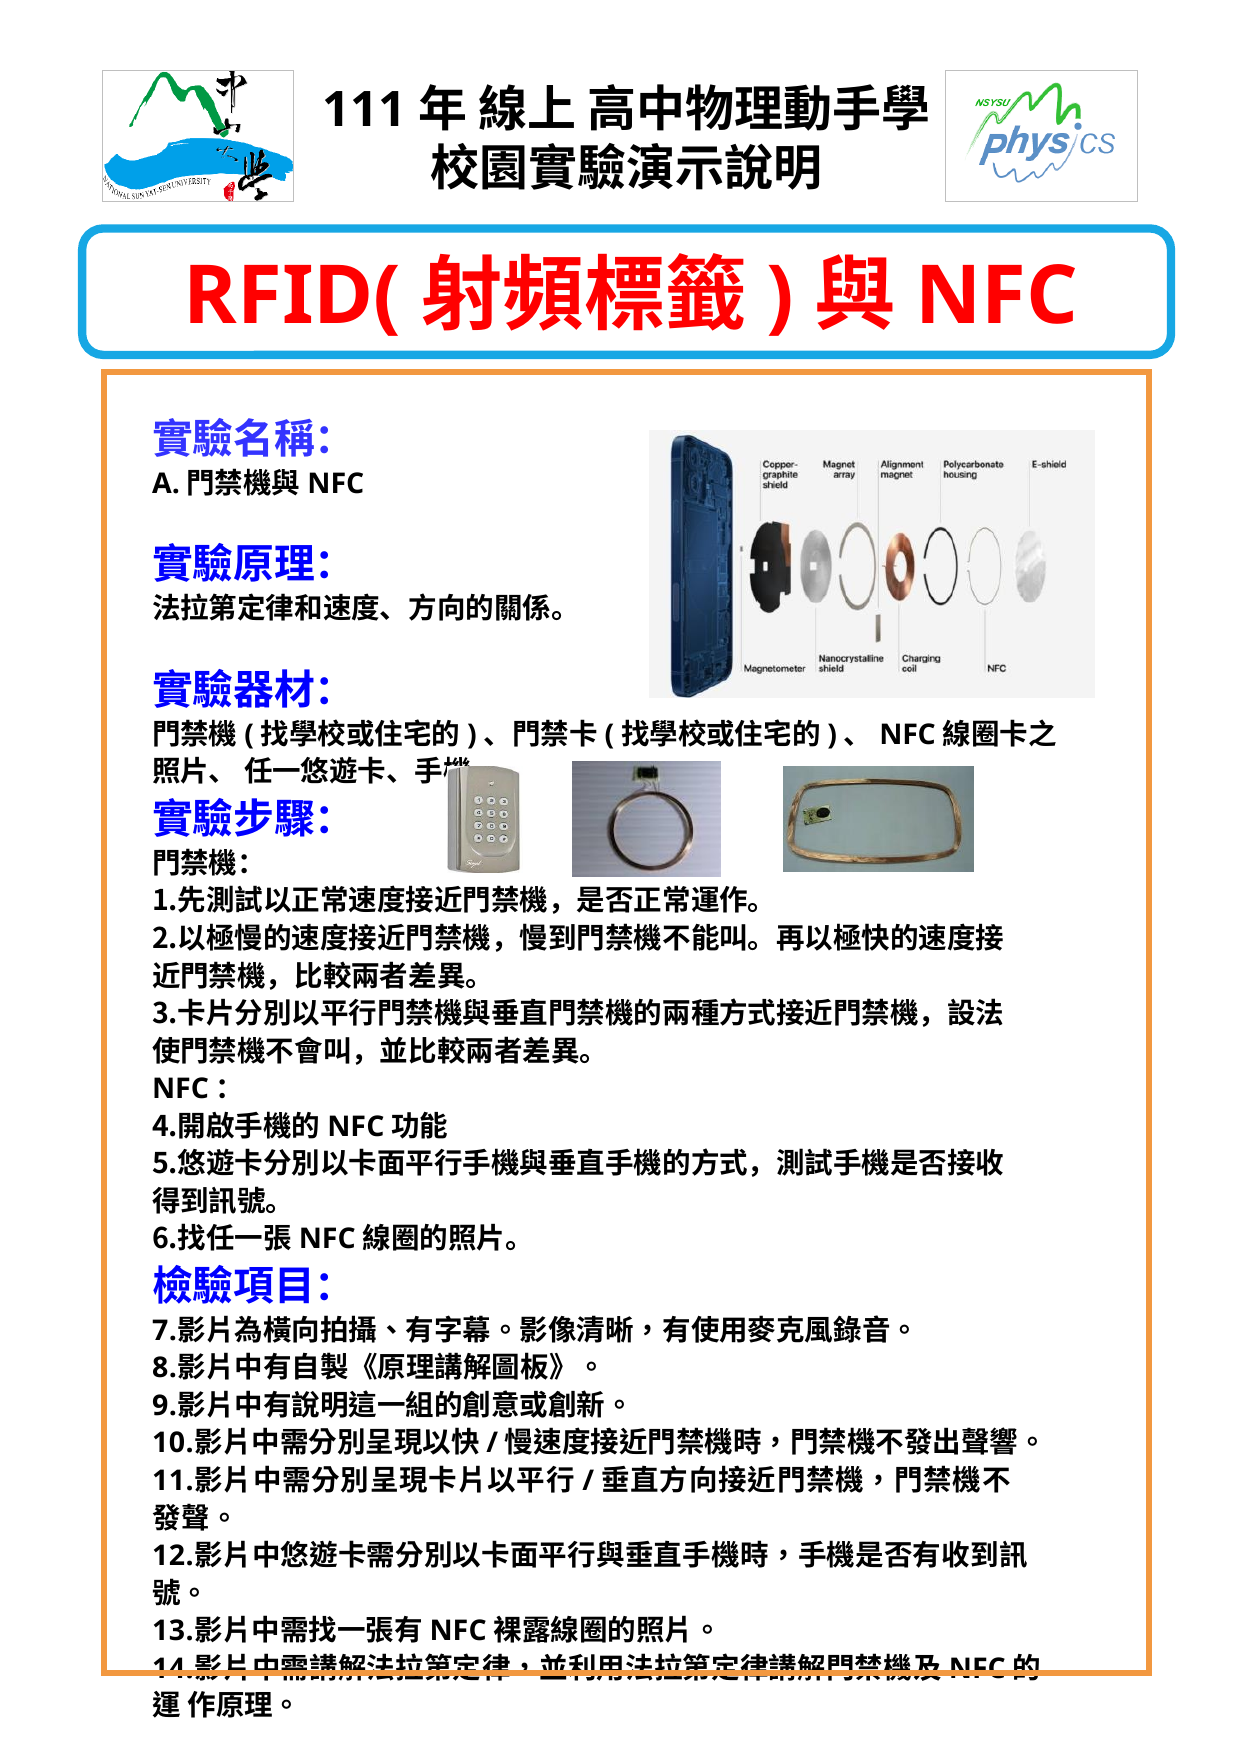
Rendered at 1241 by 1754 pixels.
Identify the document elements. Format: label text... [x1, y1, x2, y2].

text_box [82, 228, 1172, 355]
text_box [102, 70, 1138, 204]
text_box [447, 430, 1095, 877]
text_box 實驗名稱： A.門禁機與NFC 實驗原理： 法拉第定律和速度、方向的關係。 實驗器材： 門禁機(找學校或住宅的)、門禁卡(找學校或住宅的)、NFC線圈卡之照片、 任一悠遊卡、手機 實驗步驟： 門禁機： 先測試以正常速度接近門禁機，是否正常運作。 以極慢的速度接近門禁機，慢到門禁機不能叫。再以極快的速度接 近門禁機，比較兩者差異。 卡片分別以平行門禁機與垂直門禁機的兩種方式接近門禁機，設法 使門禁機不會叫，並比較兩者差異。 NFC： 開啟手機的NFC功能 悠遊卡分別以卡面平行手機與垂直手機的方式，測試手機是否接收 得到訊號。 找任一張NFC線圈的照片。 檢驗項目： 影片為橫向拍攝、有字幕。影像清晰，有使用麥克風錄音。 影片中有自製《原理講解圖板》。 影片中有說明這一組的創意或創新。 影片中需分別呈現以快/慢速度接近門禁機時，門禁機不發出聲響。 影片中需分別呈現卡片以平行/垂直方向接近門禁機，門禁機不發聲。 影片中悠遊卡需分別以卡面平行與垂直手機時，手機是否有收到訊號。 影片中需找一張有NFC裸露線圈的照片。 影片中需講解法拉第定律，並利用法拉第定律講解門禁機及NFC的運 作原理。 [152, 1674, 1095, 1754]
text_box [103, 371, 1150, 1674]
